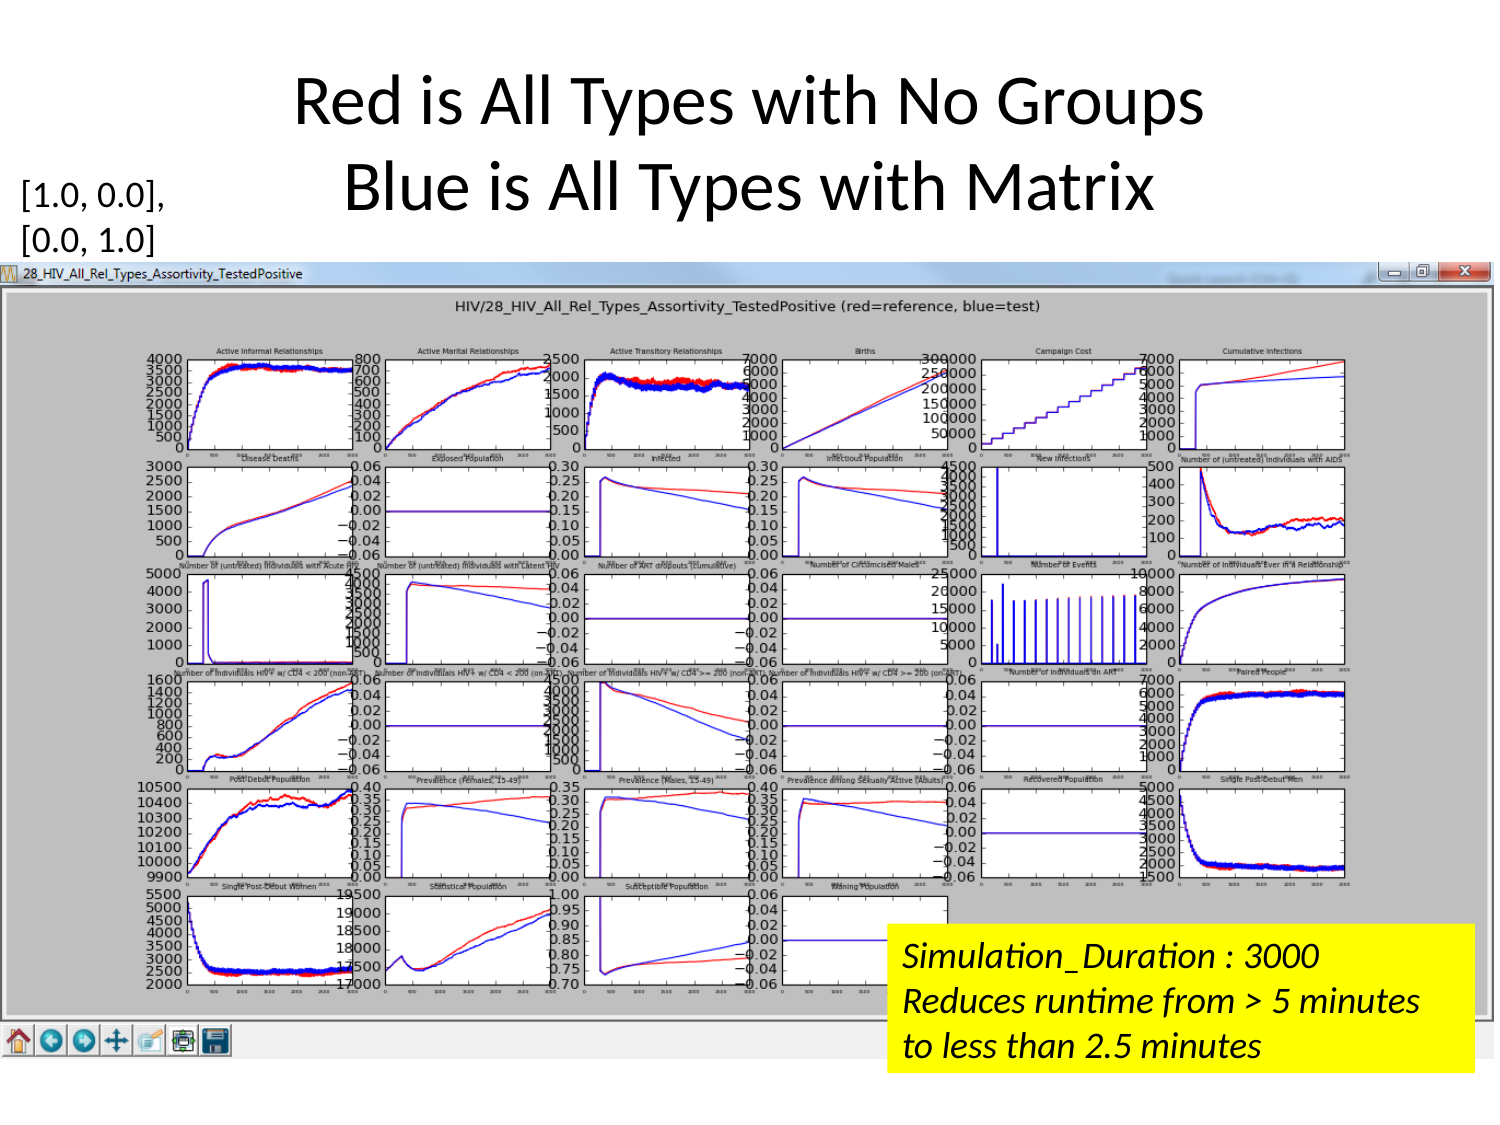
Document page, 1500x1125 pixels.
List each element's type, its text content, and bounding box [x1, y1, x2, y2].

title Red is All Types with No Groups Blue is All Types with Matrix [75, 45, 1425, 233]
picture [0, 262, 1495, 1059]
text_box Simulation_Duration : 3000 Reduces runtime from > 5 minutes to less than 2.5 minutes [887, 1066, 1475, 1074]
text_box [1.0, 0.0], [0.0, 1.0] [5, 162, 181, 260]
